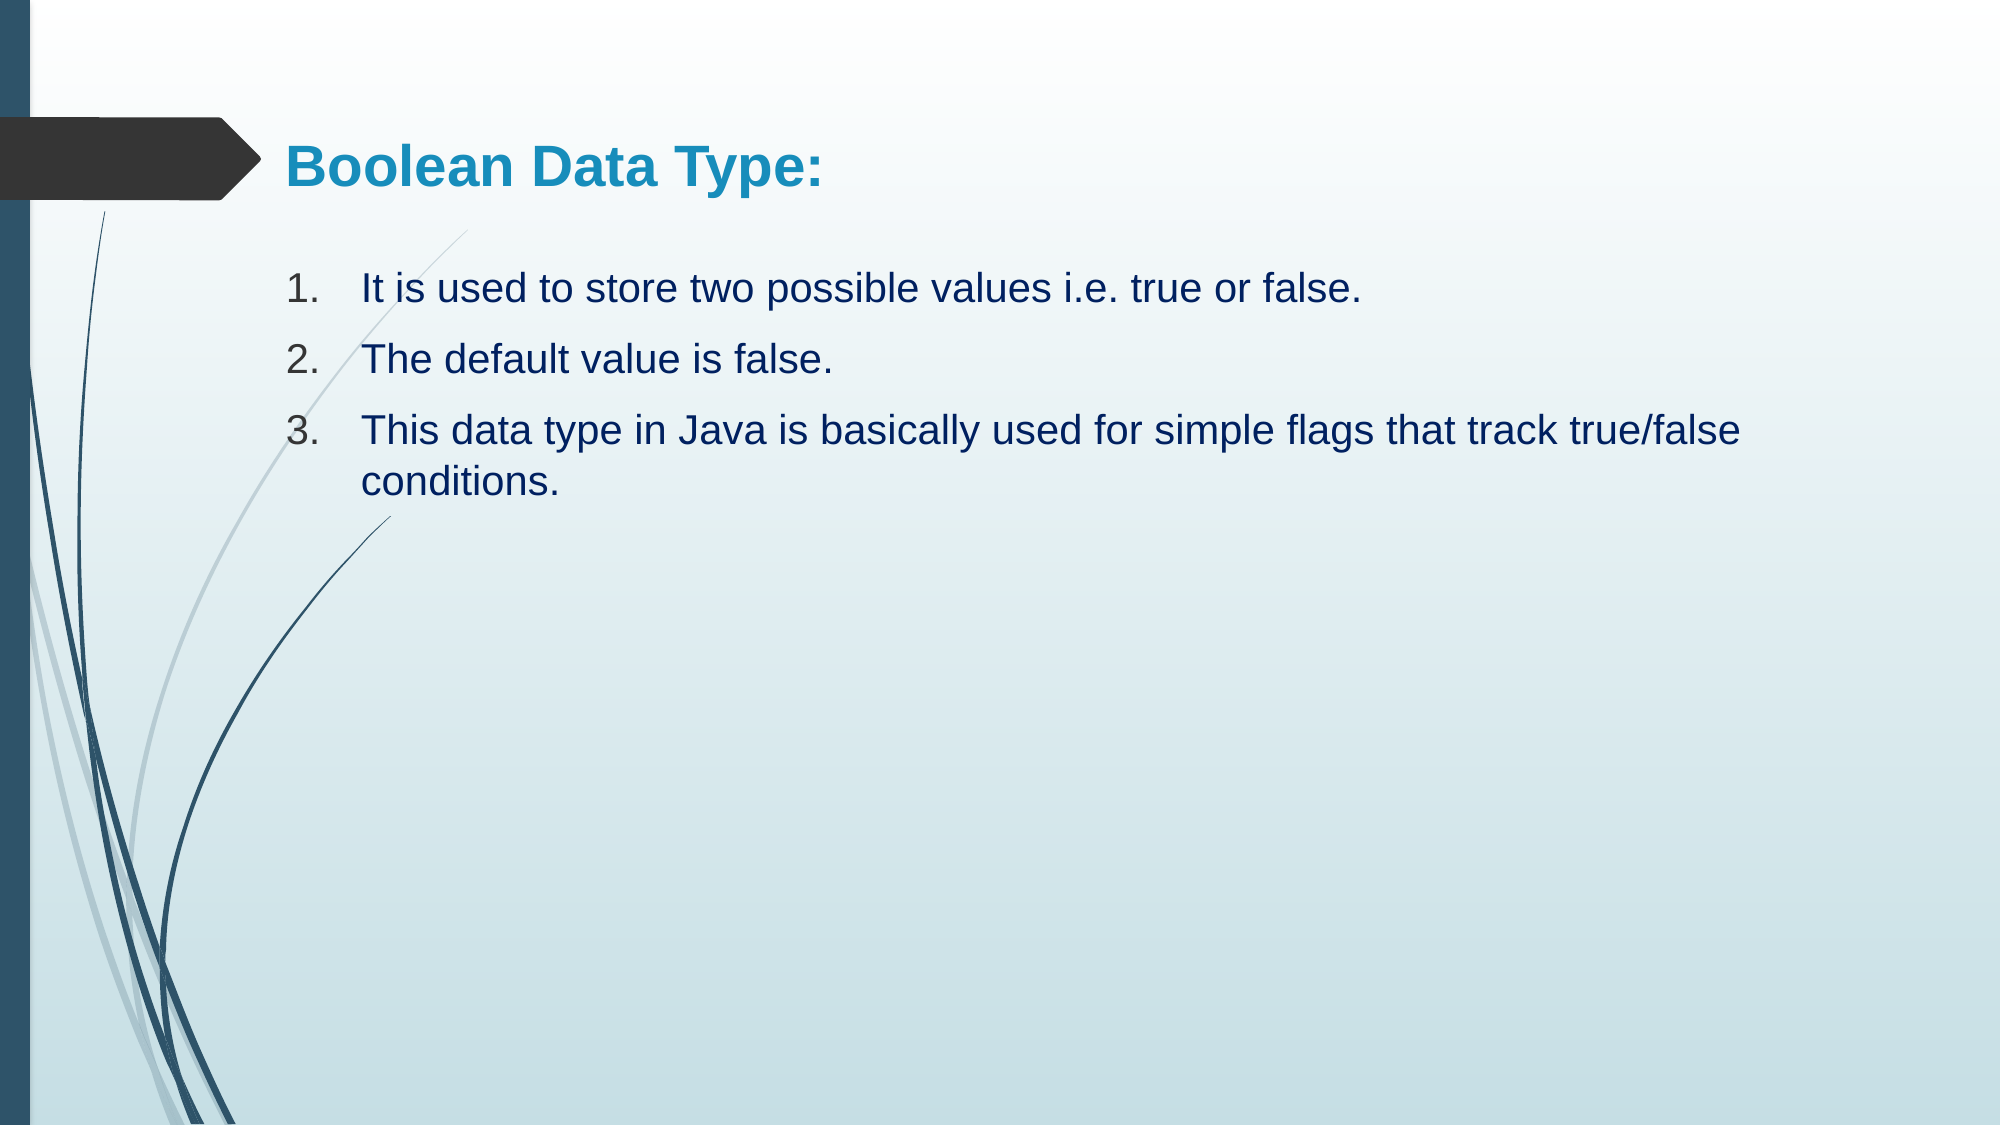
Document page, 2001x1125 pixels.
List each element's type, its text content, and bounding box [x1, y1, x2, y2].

list It is used to store two possible values i.e. true or false. The default value is false. This data type in Java is basically used for simple flags that track true/false conditions. [270, 253, 1850, 1028]
title Boolean Data Type: [270, 120, 1733, 182]
